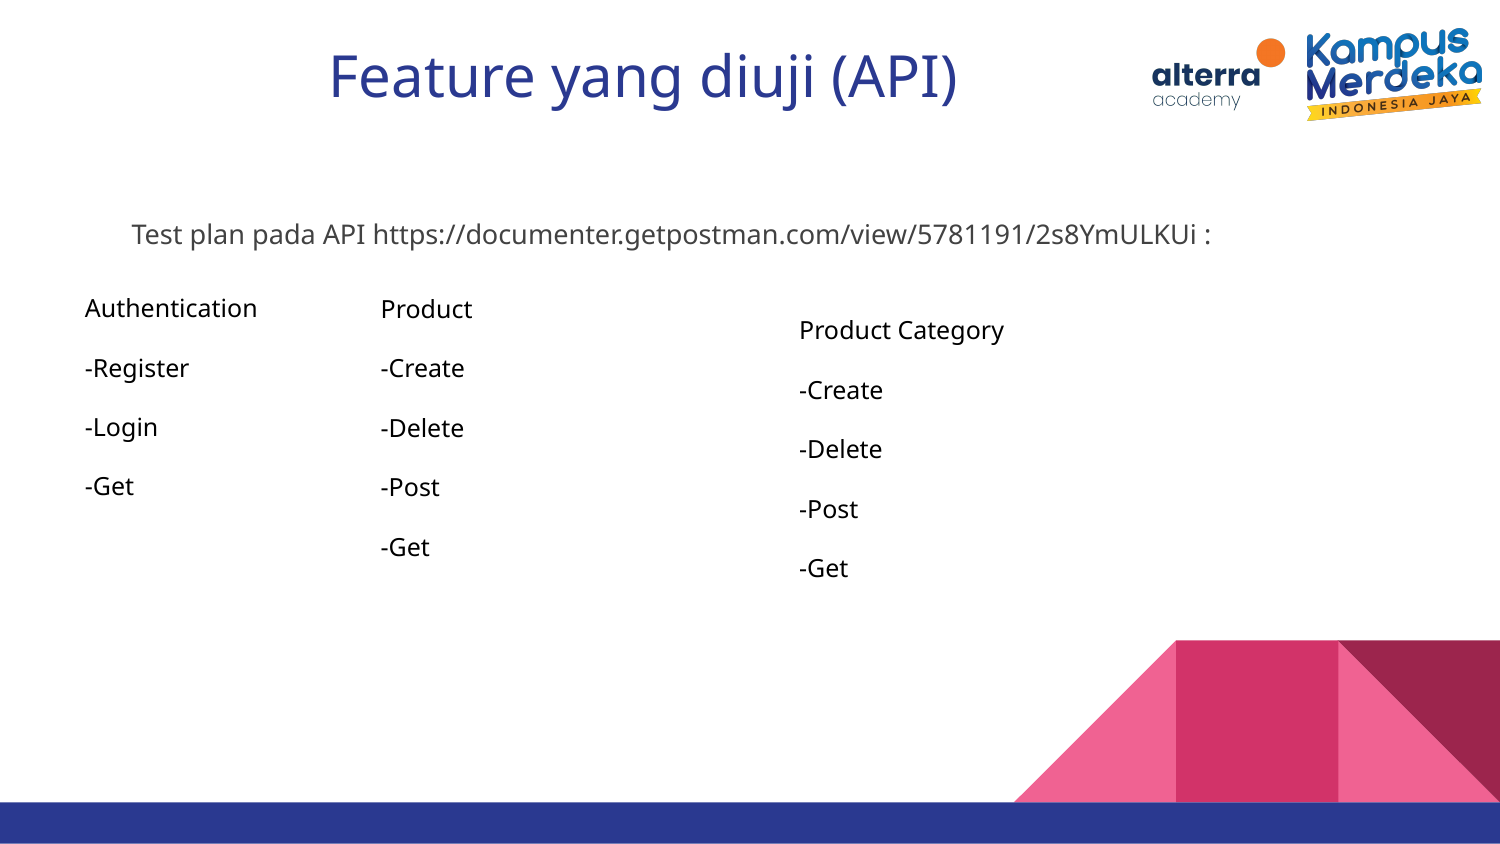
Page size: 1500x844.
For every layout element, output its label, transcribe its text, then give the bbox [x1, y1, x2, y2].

picture [1307, 27, 1482, 122]
text_box Product -Create -Delete -Post -Get [365, 273, 858, 576]
title Feature yang diuji (API) [170, 24, 1117, 125]
picture [1145, 31, 1290, 118]
text_box Test plan pada API https://documenter.getpostman.com/view/5781191/2s8YmULKUi : [41, 197, 1277, 266]
list Authentication -Register -Login -Get [69, 273, 526, 835]
text_box Product Category -Create -Delete -Post -Get [784, 295, 1277, 598]
